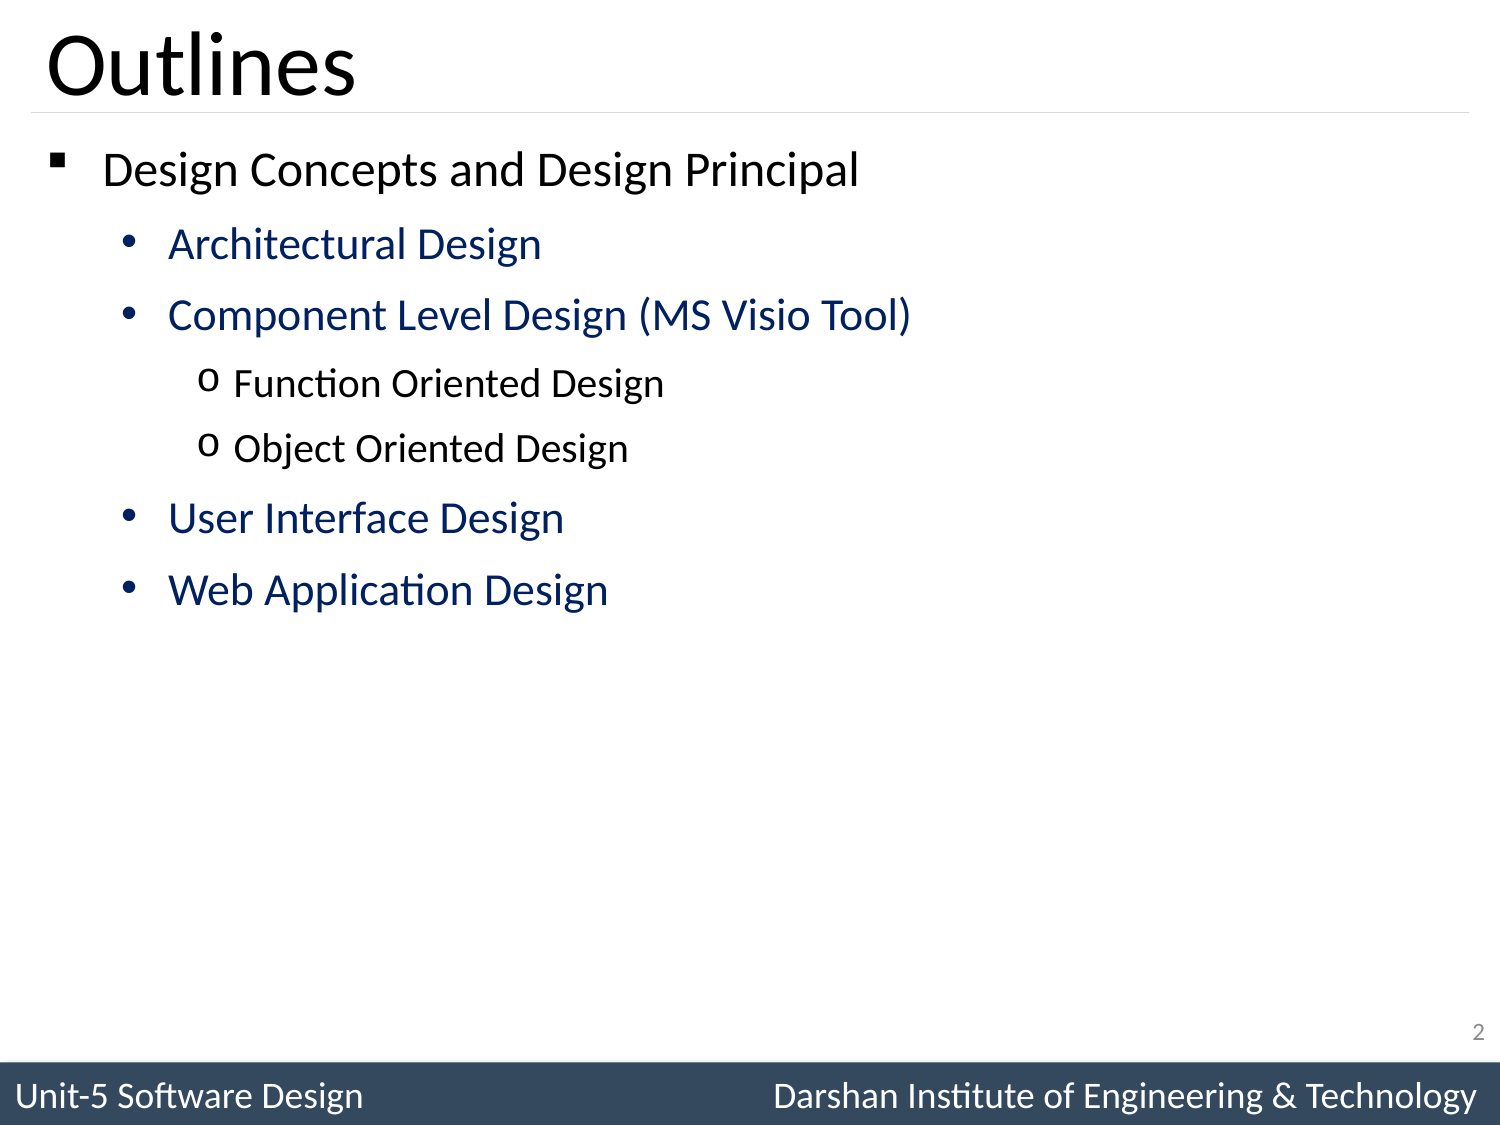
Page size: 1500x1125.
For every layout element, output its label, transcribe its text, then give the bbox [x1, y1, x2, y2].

slide_number 2 [1149, 999, 1500, 1060]
title Outlines [31, 0, 1469, 120]
list Design Concepts and Design Principal Architectural Design Component Level Design (MS Visio Tool) Function Oriented Design Object Oriented Design User Interface Design Web Application Design [31, 120, 1469, 1046]
